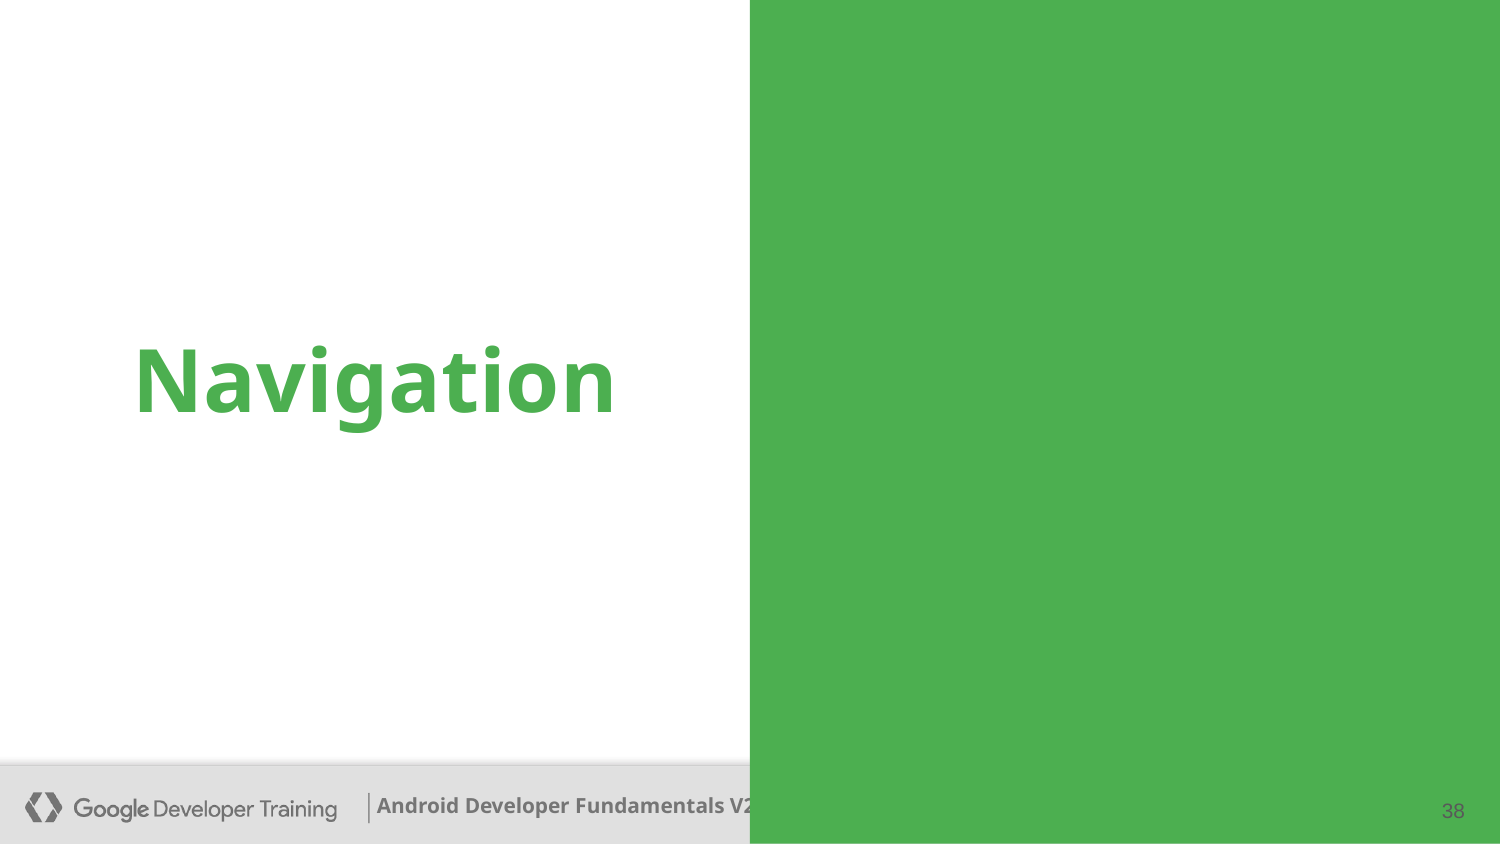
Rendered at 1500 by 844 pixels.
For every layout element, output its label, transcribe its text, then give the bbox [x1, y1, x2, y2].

title Navigation [43, 202, 708, 446]
slide_number ‹#› [1389, 777, 1480, 842]
picture [0, 0, 749, 844]
